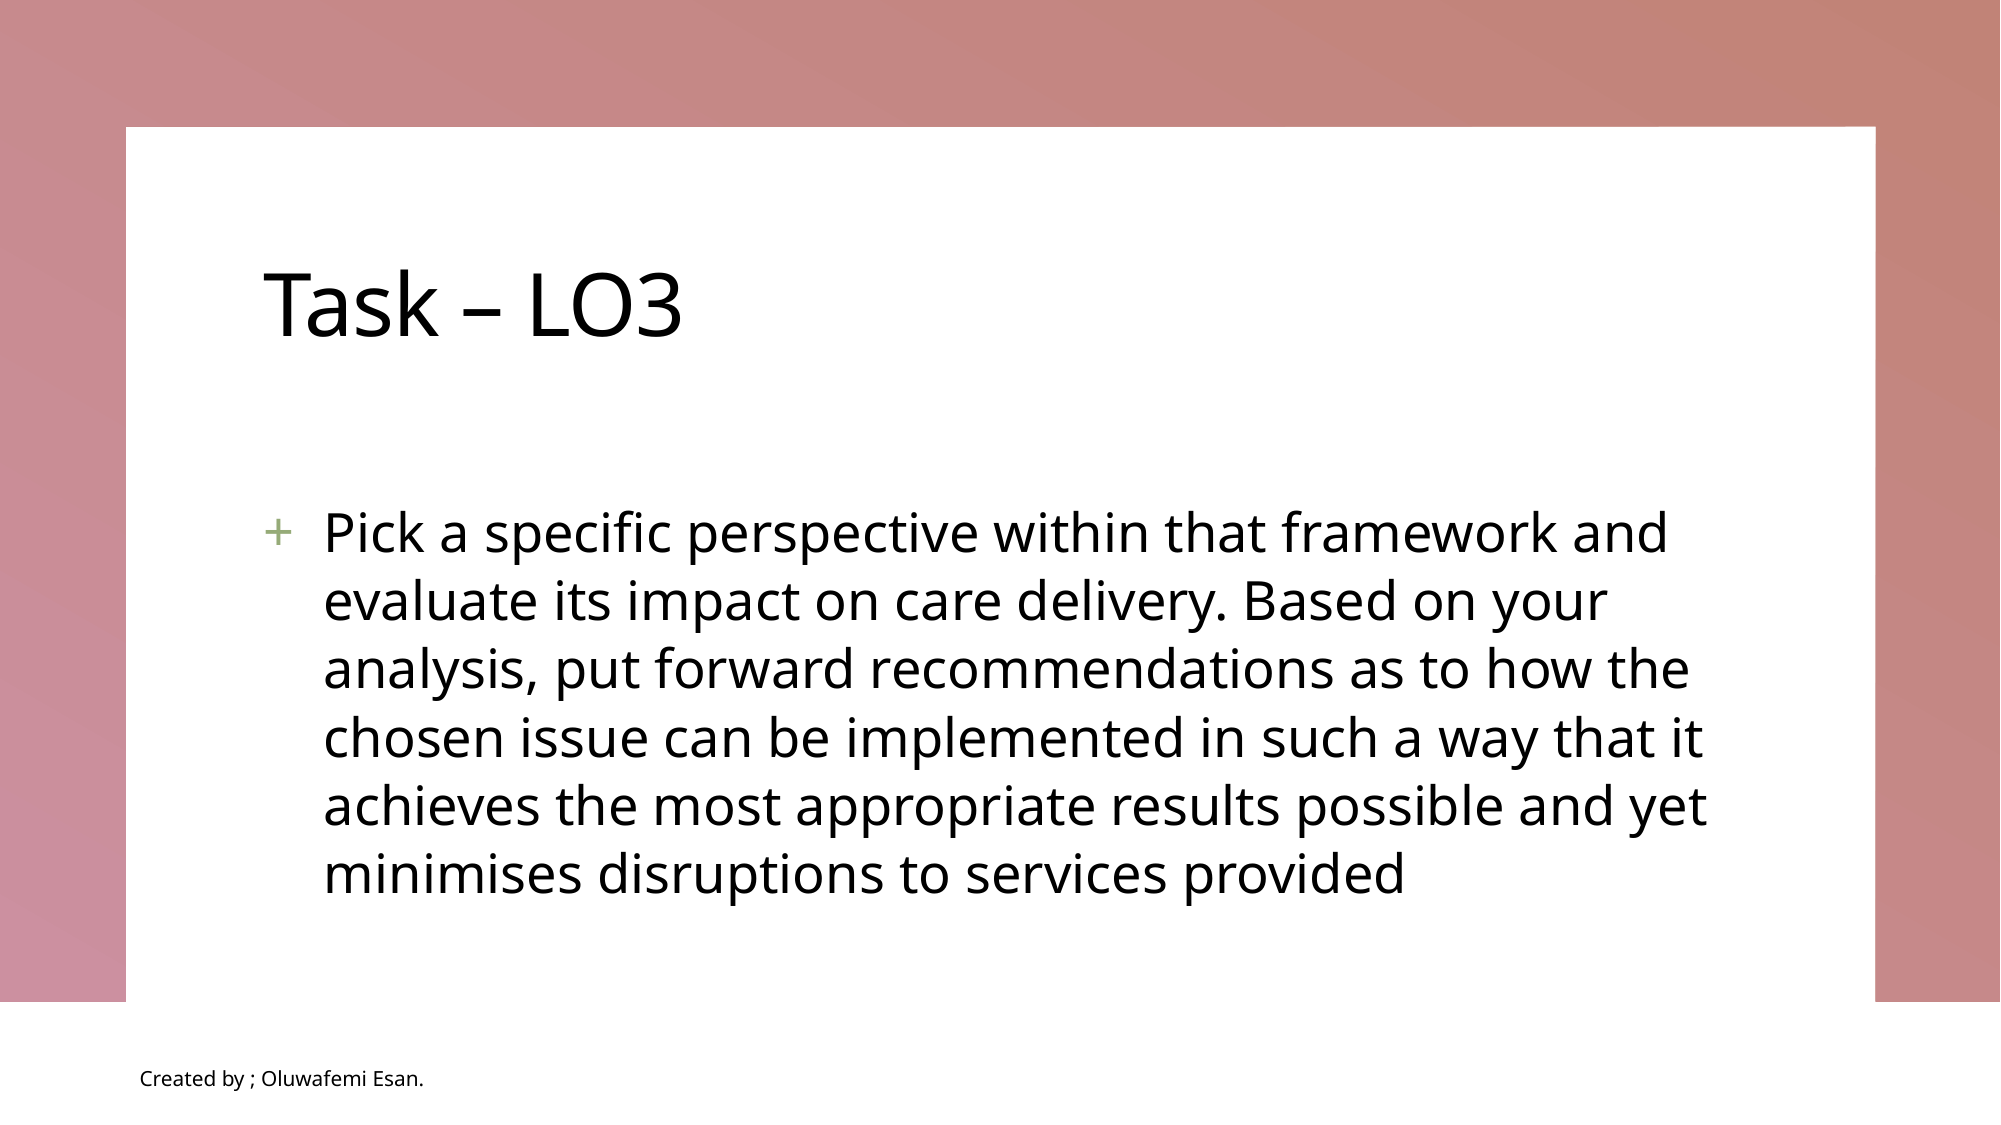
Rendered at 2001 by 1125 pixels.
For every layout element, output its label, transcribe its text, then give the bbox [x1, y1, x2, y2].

footer Created by ; Oluwafemi Esan. [124, 1050, 1125, 1110]
list Pick a specific perspective within that framework and evaluate its impact on care delivery. Based on your analysis, put forward recommendations as to how the chosen issue can be implemented in such a way that it achieves the most appropriate results possible and yet minimises disruptions to services provided [248, 487, 1749, 1001]
title Task – LO3 [248, 248, 1749, 470]
